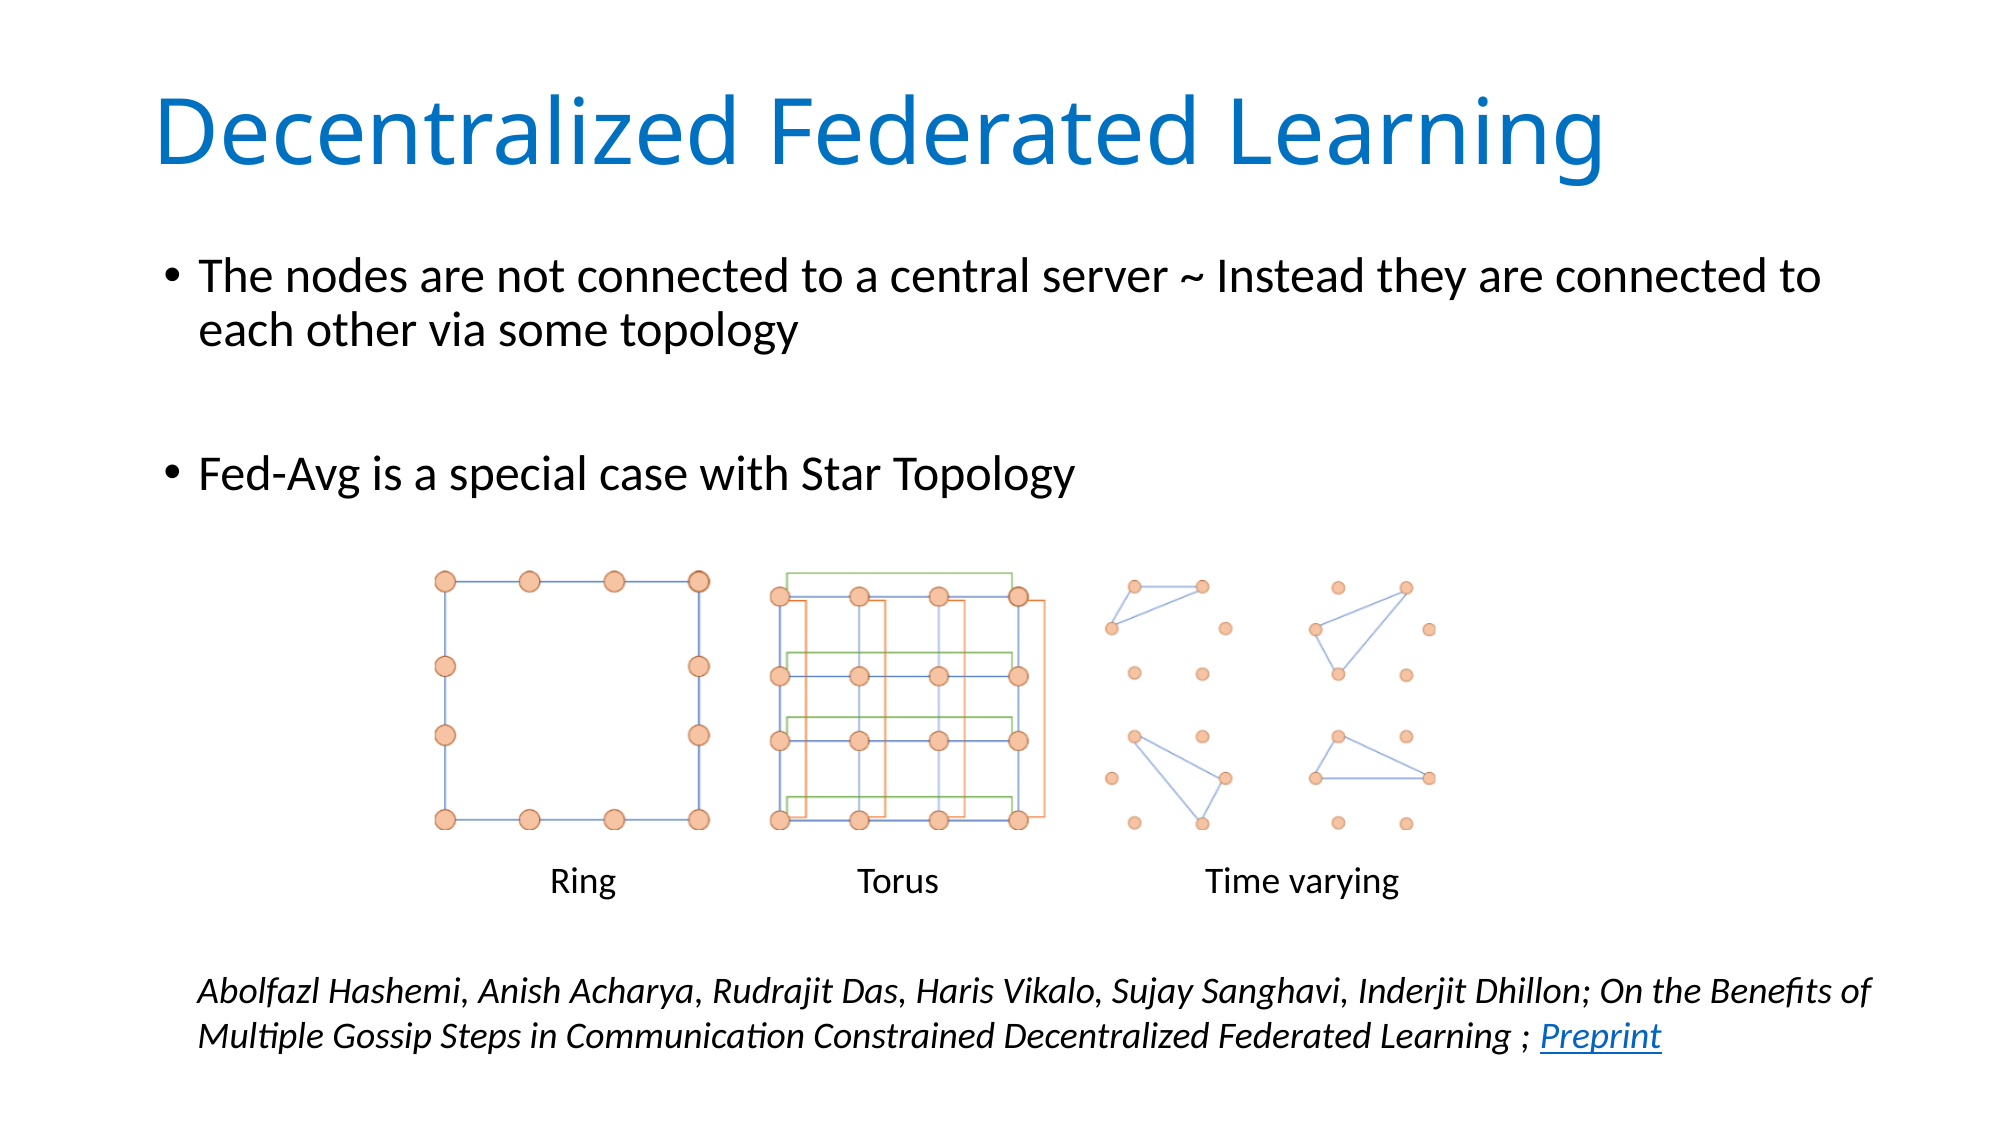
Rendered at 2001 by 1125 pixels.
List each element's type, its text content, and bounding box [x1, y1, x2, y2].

picture [420, 562, 1464, 849]
text_box Abolfazl Hashemi, Anish Acharya, Rudrajit Das, Haris Vikalo, Sujay Sanghavi, Inderjit Dhillon; On the Benefits of Multiple Gossip Steps in Communication Constrained Decentralized Federated Learning ; Preprint [182, 958, 1897, 1064]
text_box Ring [535, 849, 632, 909]
list The nodes are not connected to a central server ~ Instead they are connected to each other via some topology Fed-Avg is a special case with Star Topology [148, 242, 1852, 510]
title Decentralized Federated Learning [137, 59, 1863, 211]
text_box Time varying [1190, 849, 1415, 909]
text_box Torus [842, 849, 955, 909]
